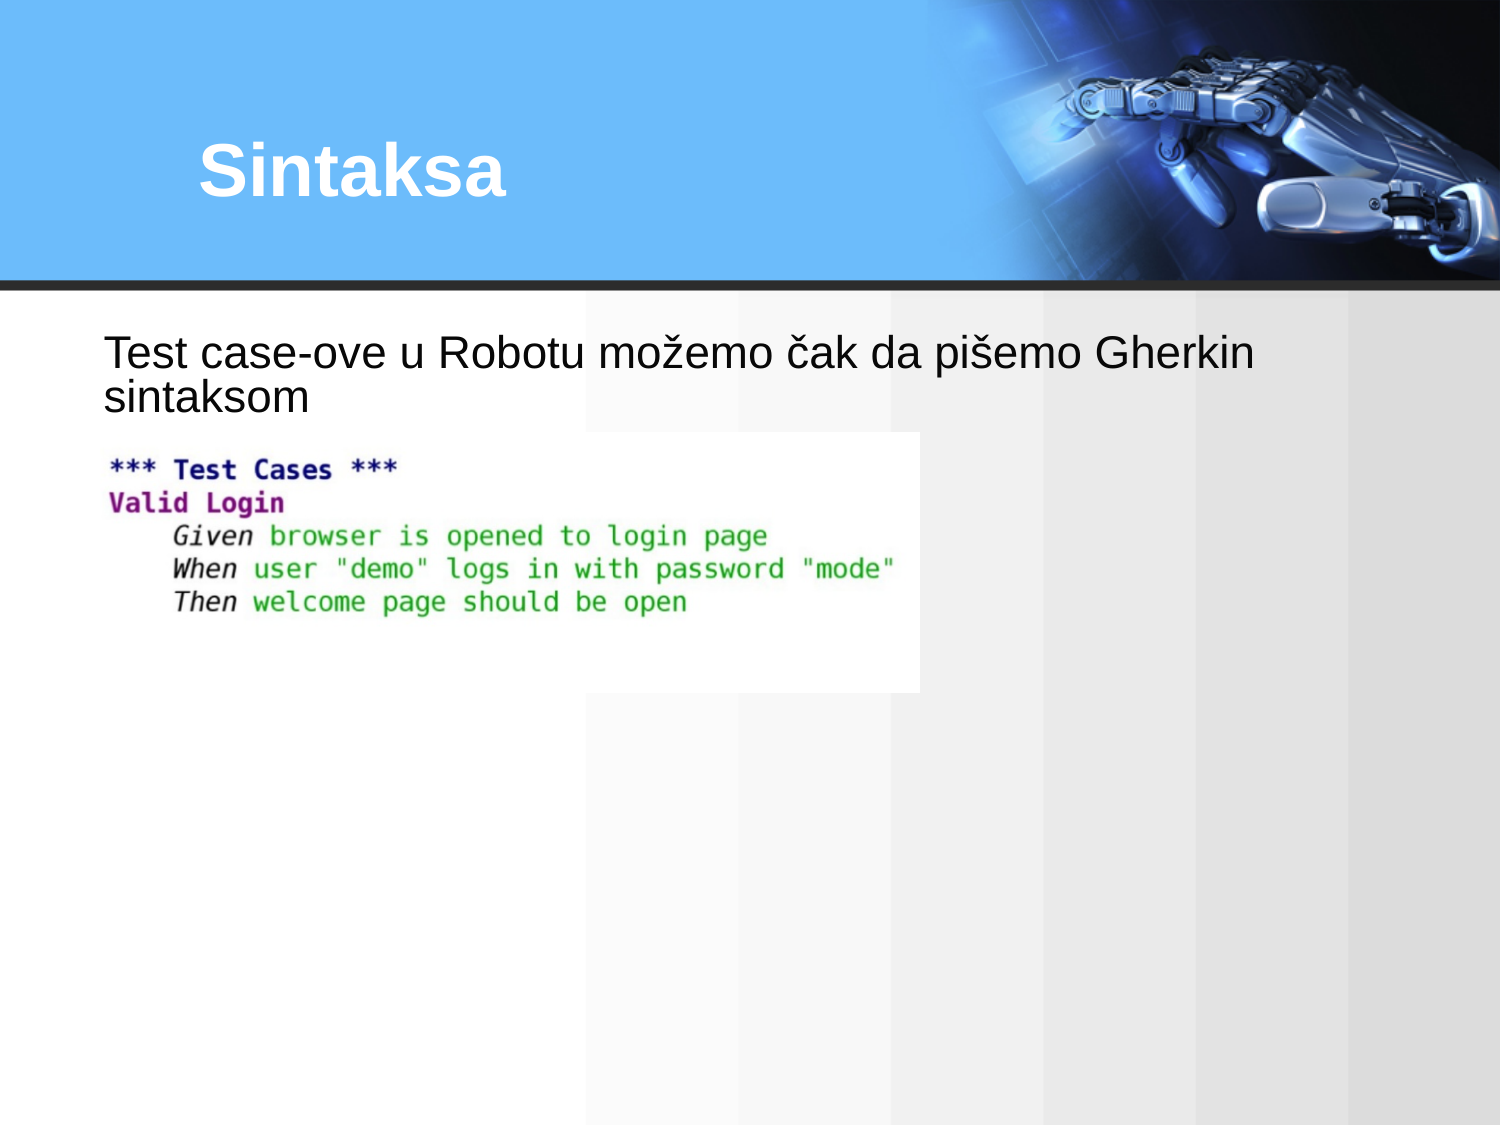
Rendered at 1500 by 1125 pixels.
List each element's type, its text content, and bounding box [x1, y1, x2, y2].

picture [0, 0, 1500, 1125]
title Sintaksa [182, 113, 981, 221]
list Test case-ove u Robotu možemo čak da pišemo Gherkin sintaksom [88, 326, 1412, 1106]
